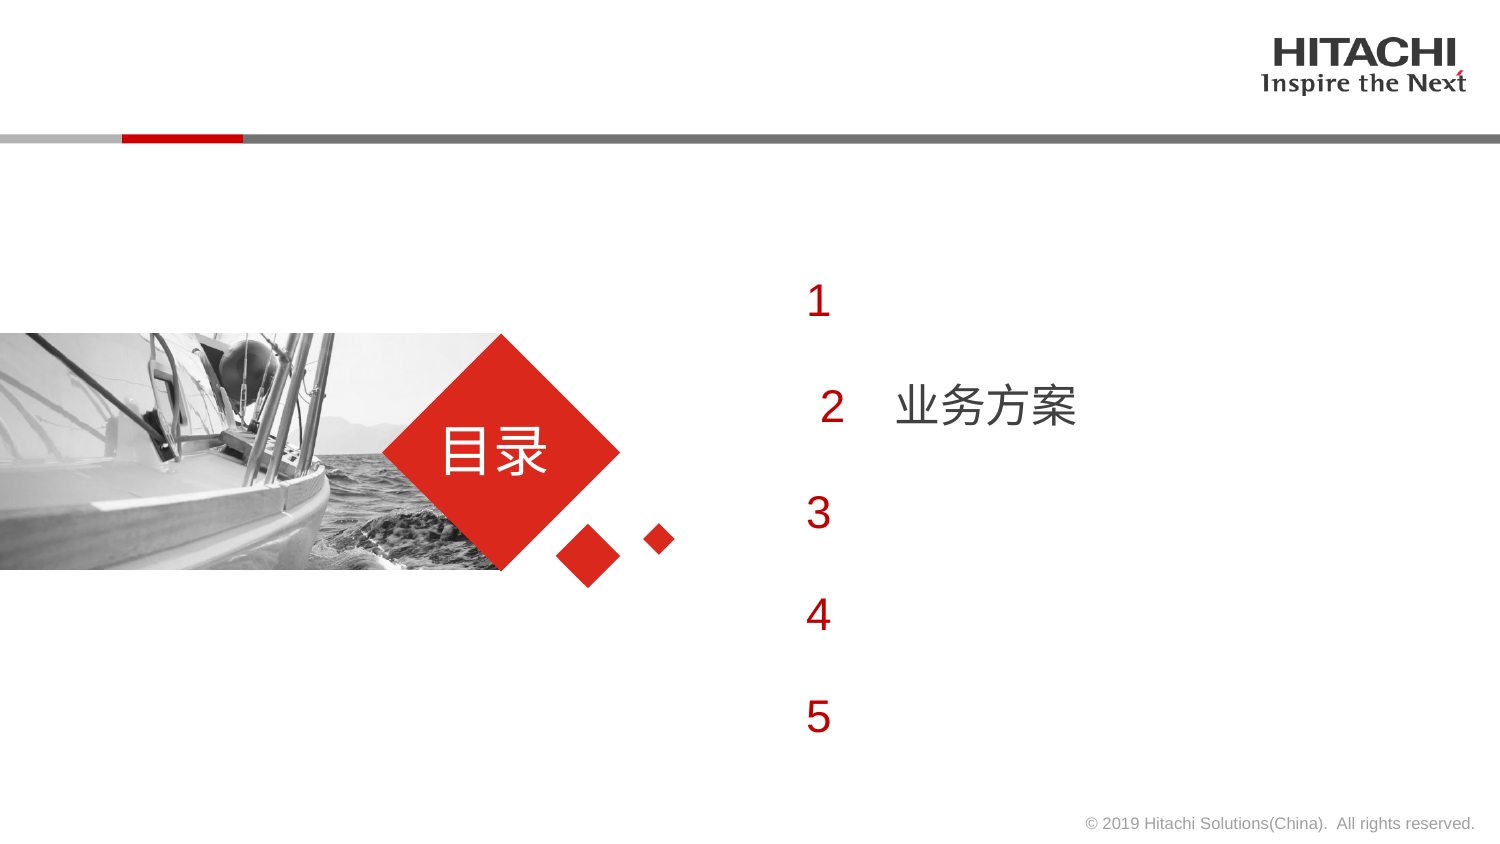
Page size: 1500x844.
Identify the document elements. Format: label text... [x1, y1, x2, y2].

text_box [641, 521, 677, 557]
text_box [499, 331, 578, 407]
picture [0, 333, 499, 570]
text_box 5 [791, 679, 885, 750]
text_box 目录 [503, 407, 615, 490]
text_box 3 [791, 475, 885, 545]
text_box [615, 444, 623, 461]
picture [1261, 37, 1466, 96]
text_box 1 [791, 262, 885, 333]
text_box [502, 490, 586, 574]
text_box 4 [791, 577, 885, 648]
text_box 2 业务方案 [805, 369, 1093, 439]
text_box [553, 521, 623, 591]
